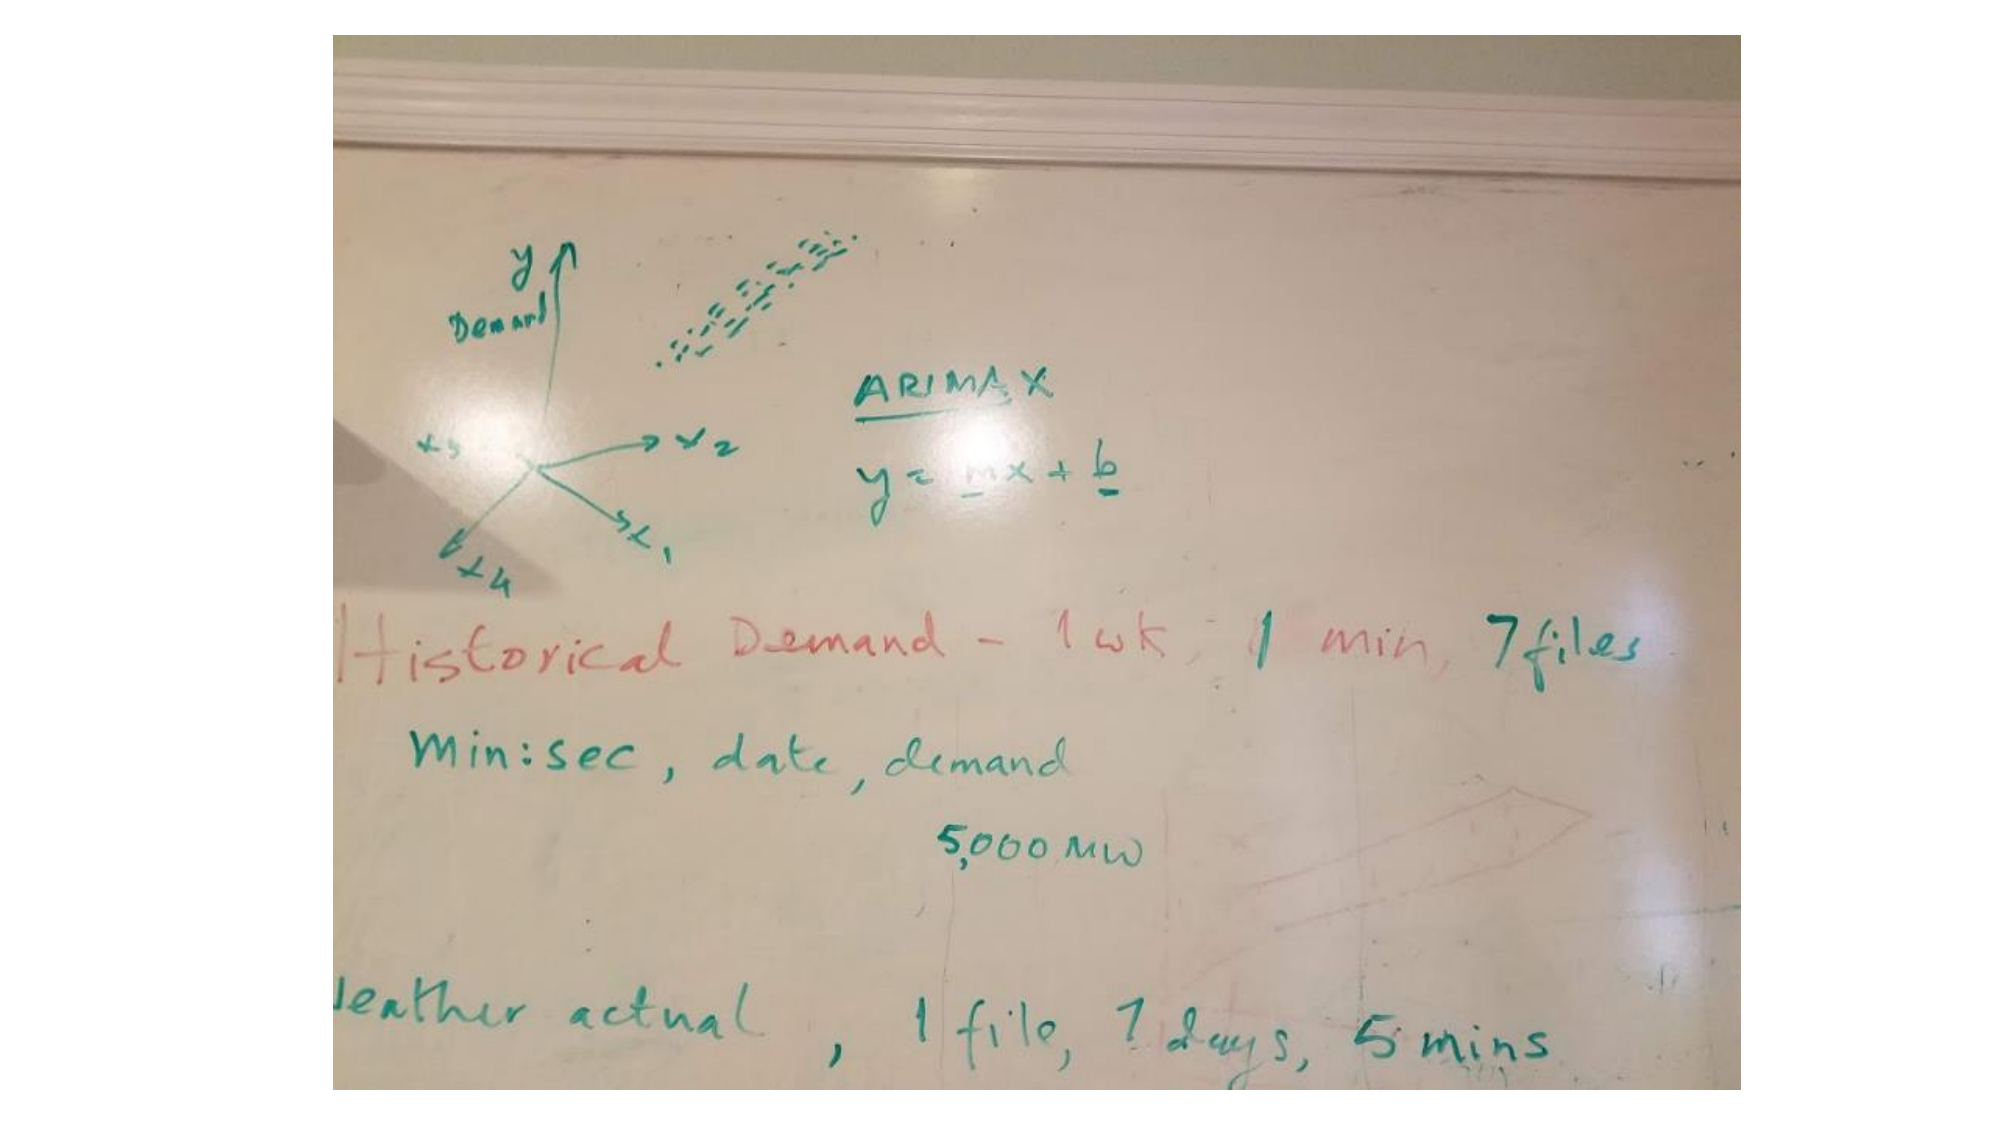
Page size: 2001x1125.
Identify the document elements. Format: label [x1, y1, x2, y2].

picture [333, 35, 1741, 1090]
